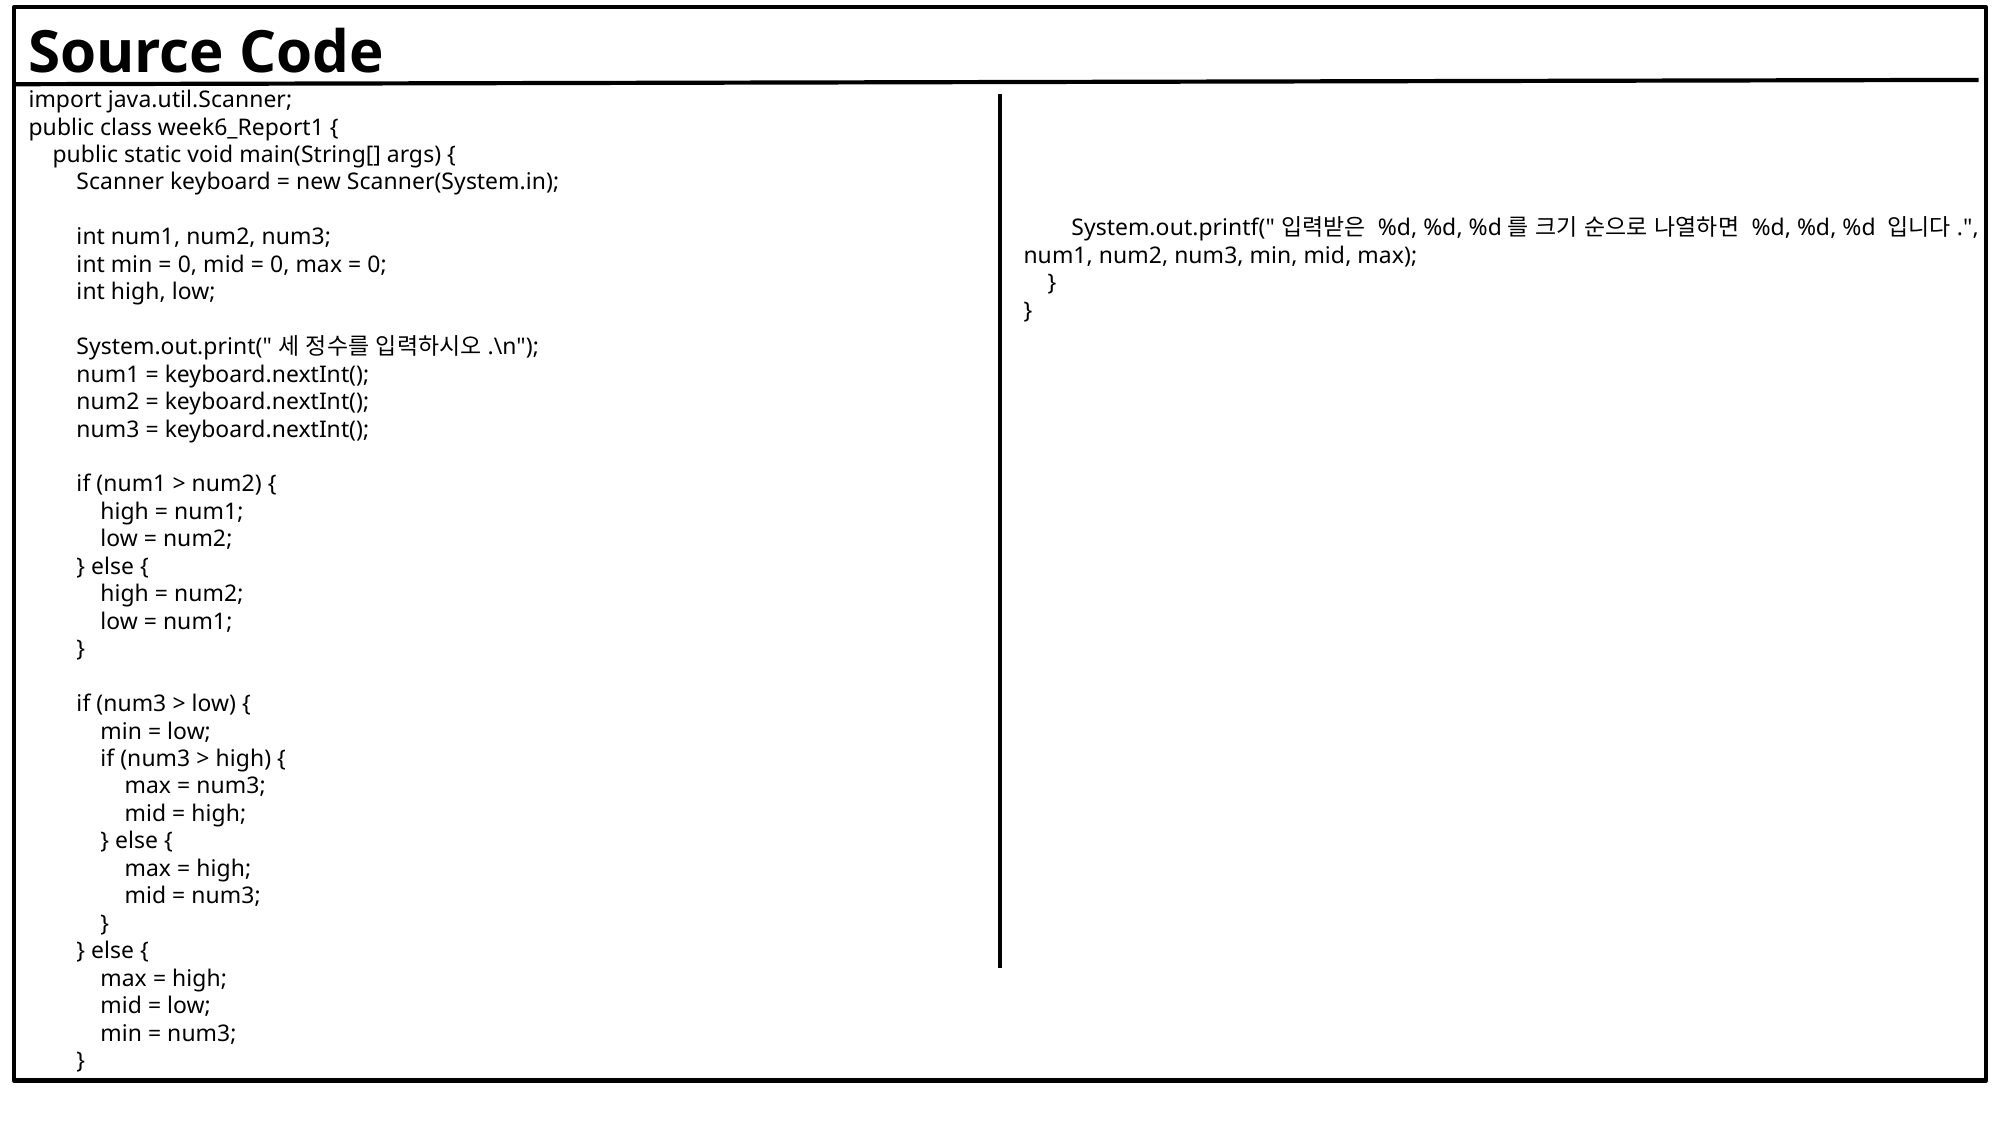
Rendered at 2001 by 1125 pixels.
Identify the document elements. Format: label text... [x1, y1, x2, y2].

text_box System.out.printf("입력받은 %d, %d, %d를 크기 순으로 나열하면 %d, %d, %d 입니다.", num1, num2, num3, min, mid, max); } } [1008, 150, 2000, 331]
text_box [13, 79, 1979, 85]
text_box Source Code import java.util.Scanner; public class week6_Report1 { public static void main(String[] args) { Scanner keyboard = new Scanner(System.in); int num1, num2, num3; int min = 0, mid = 0, max = 0; int high, low; System.out.print("세 정수를 입력하시오.\n"); num1 = keyboard.nextInt(); num2 = keyboard.nextInt(); num3 = keyboard.nextInt(); if (num1 > num2) { high = num1; low = num2; } else { high = num2; low = num1; } if (num3 > low) { min = low; if (num3 > high) { max = num3; mid = high; } else { max = high; mid = num3; } } else { max = high; mid = low; min = num3; } [13, 7, 1987, 1081]
